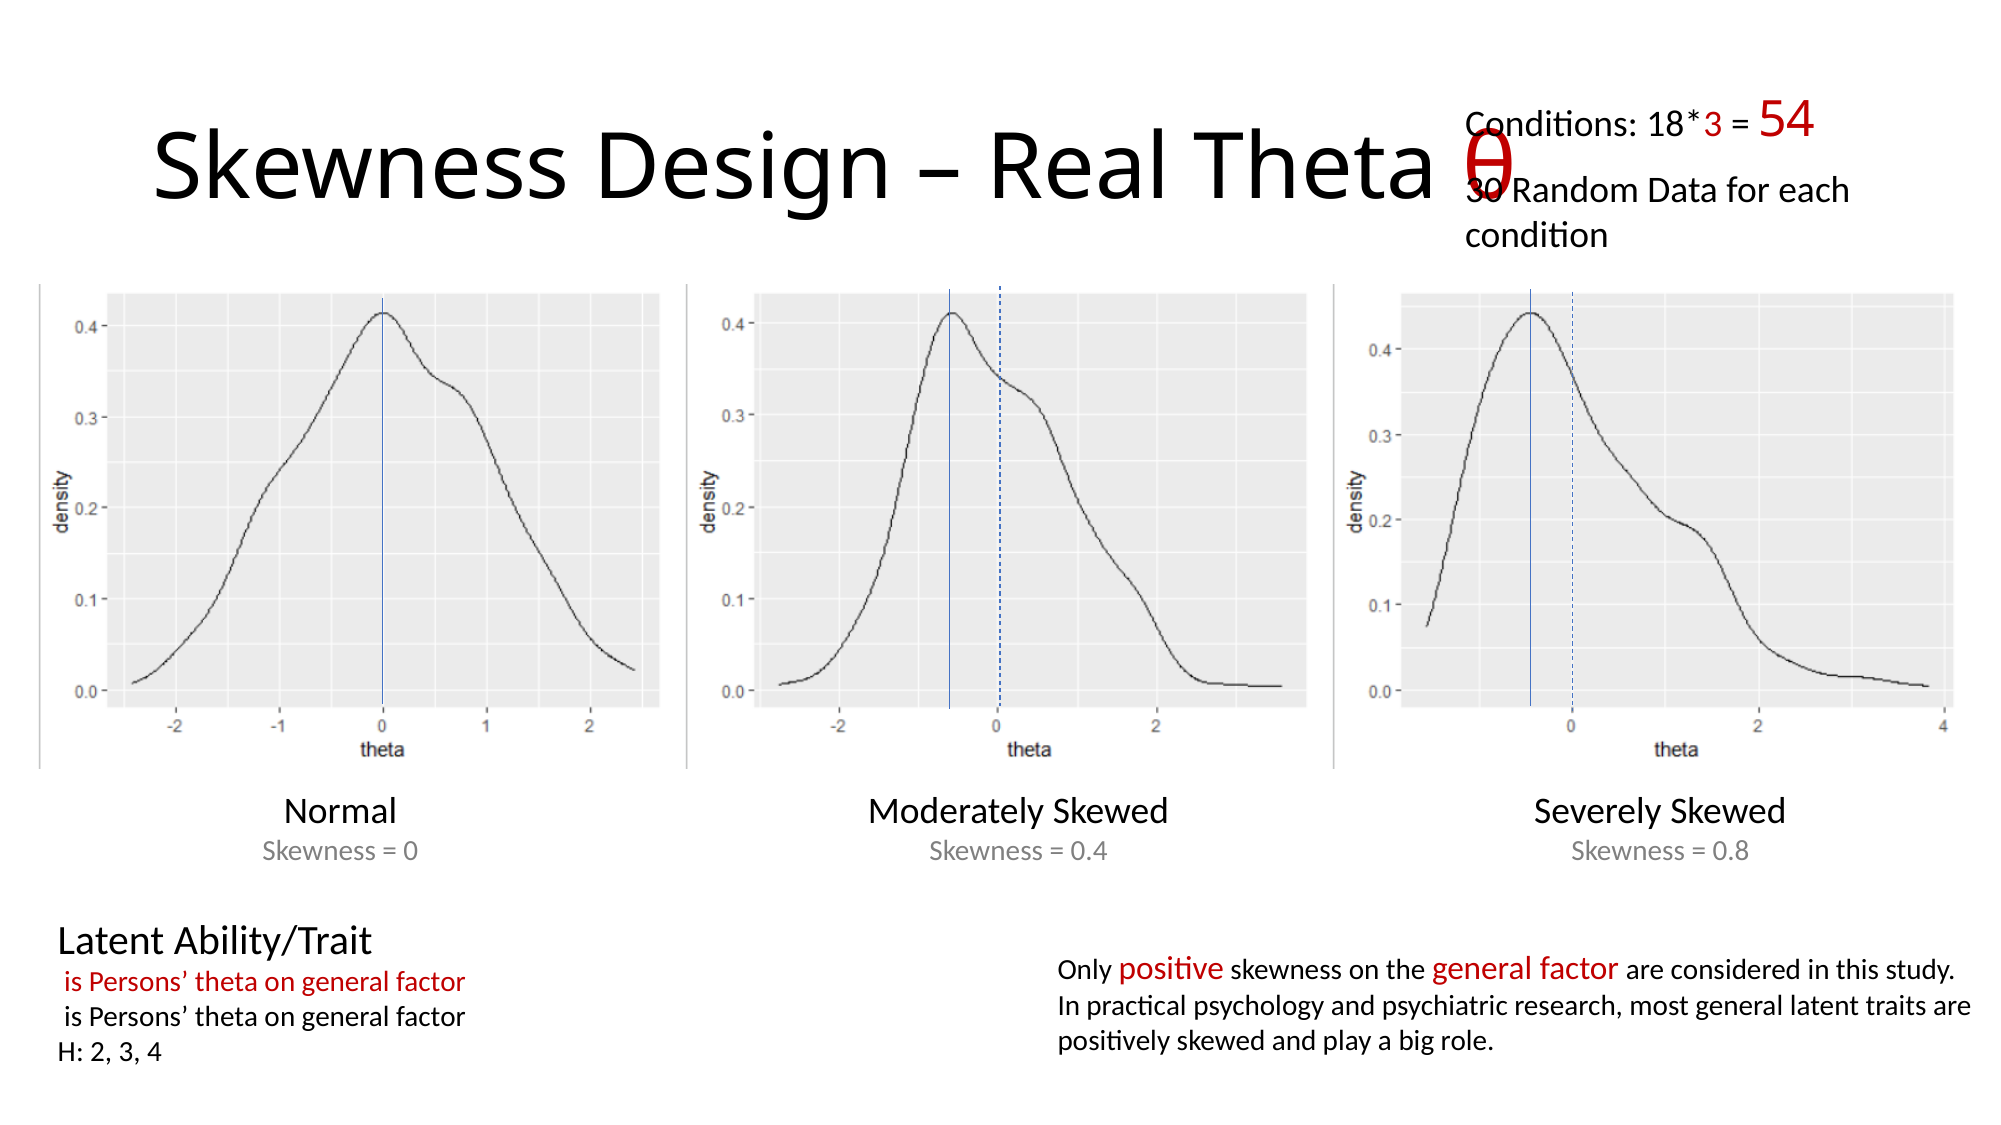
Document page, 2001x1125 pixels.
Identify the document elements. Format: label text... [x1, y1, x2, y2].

text_box Only positive skewness on the general factor are considered in this study. In practical psychology and psychiatric research, most general latent traits are positively skewed and play a big role. [1042, 938, 1994, 1064]
picture [1332, 284, 1962, 769]
text_box Conditions: 18*3 = 54 [1450, 79, 1940, 155]
title Skewness Design – Real Theta θ [137, 59, 1863, 278]
text_box Moderately Skewed Skewness = 0.4 [852, 778, 1185, 874]
picture [685, 284, 1315, 769]
text_box Normal Skewness = 0 [247, 778, 434, 874]
text_box 30 Random Data for each condition [1450, 157, 1984, 263]
text_box Severely Skewed Skewness = 0.8 [1519, 778, 1802, 874]
picture [38, 284, 668, 769]
